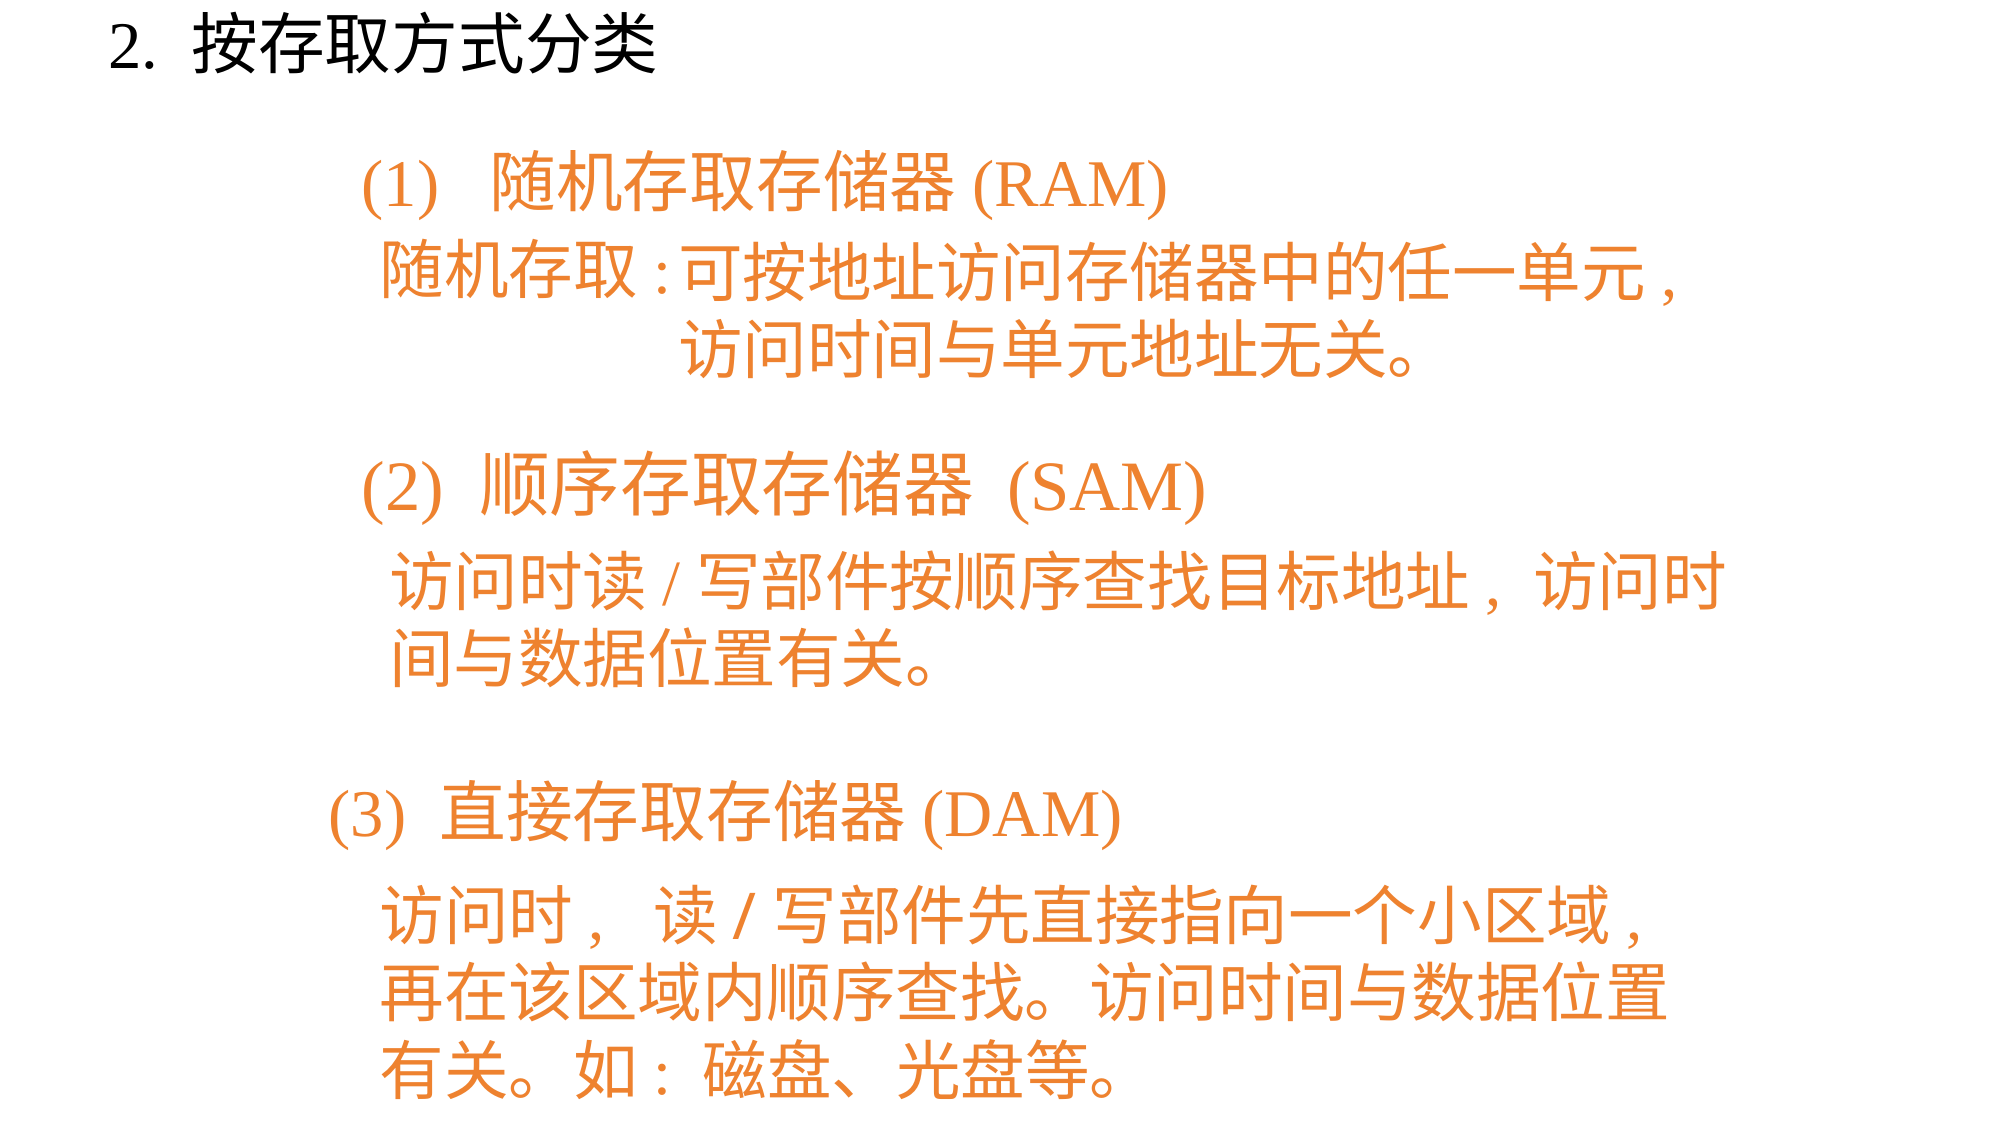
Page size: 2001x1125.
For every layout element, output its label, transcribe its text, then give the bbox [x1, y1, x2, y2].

text_box (1) 随机存取存储器(RAM) [347, 132, 1391, 227]
text_box 访问时读/写部件按顺序查找目标地址, 访问时间与数据位置有关。 [374, 533, 1752, 703]
text_box 可按地址访问存储器中的任一单元, 访问时间与单元地址无关。 [663, 223, 1713, 394]
text_box (2) 顺序存取存储器 (SAM) [347, 432, 1286, 533]
text_box 访问时, 读/写部件先直接指向一个小区域, 再在该区域内顺序查找。访问时间与数据位置有关。如: 磁盘、光盘等。 [365, 867, 1723, 1115]
text_box 2. 按存取方式分类 [93, 0, 845, 90]
text_box (3) 直接存取存储器(DAM) [313, 761, 1439, 857]
text_box 随机存取: [365, 227, 663, 314]
